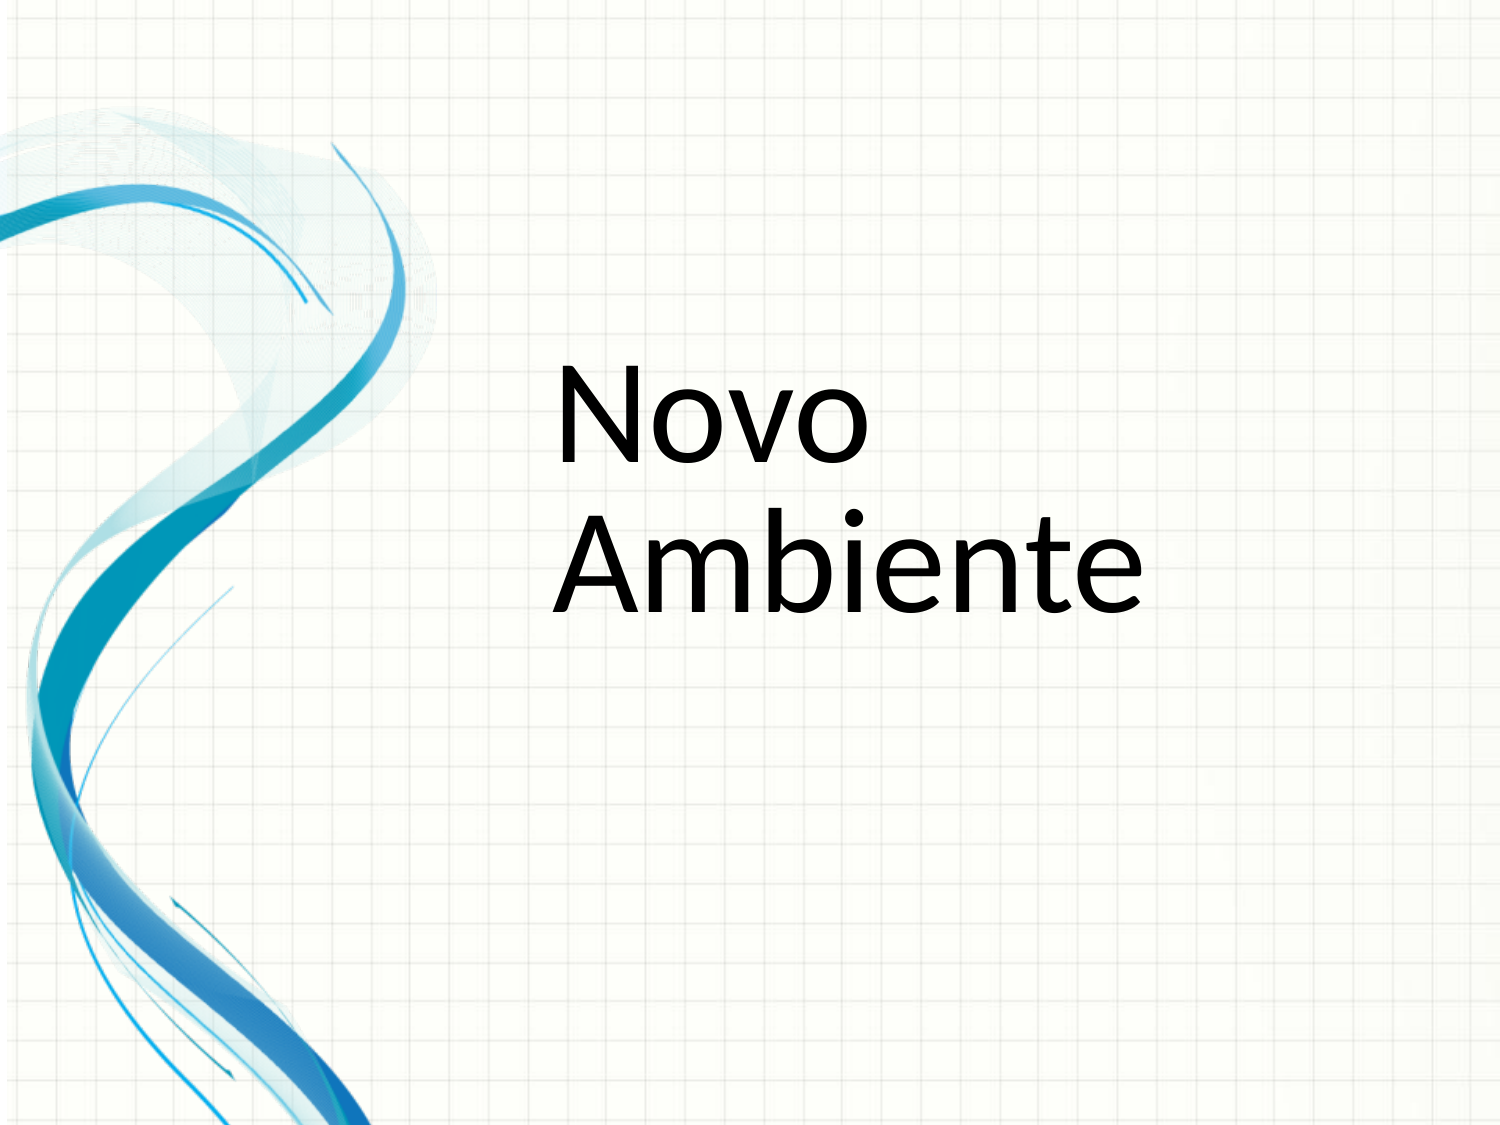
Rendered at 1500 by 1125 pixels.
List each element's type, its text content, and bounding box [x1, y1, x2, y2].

picture [0, 0, 1500, 1125]
text_box Novo Ambiente [537, 342, 1392, 975]
